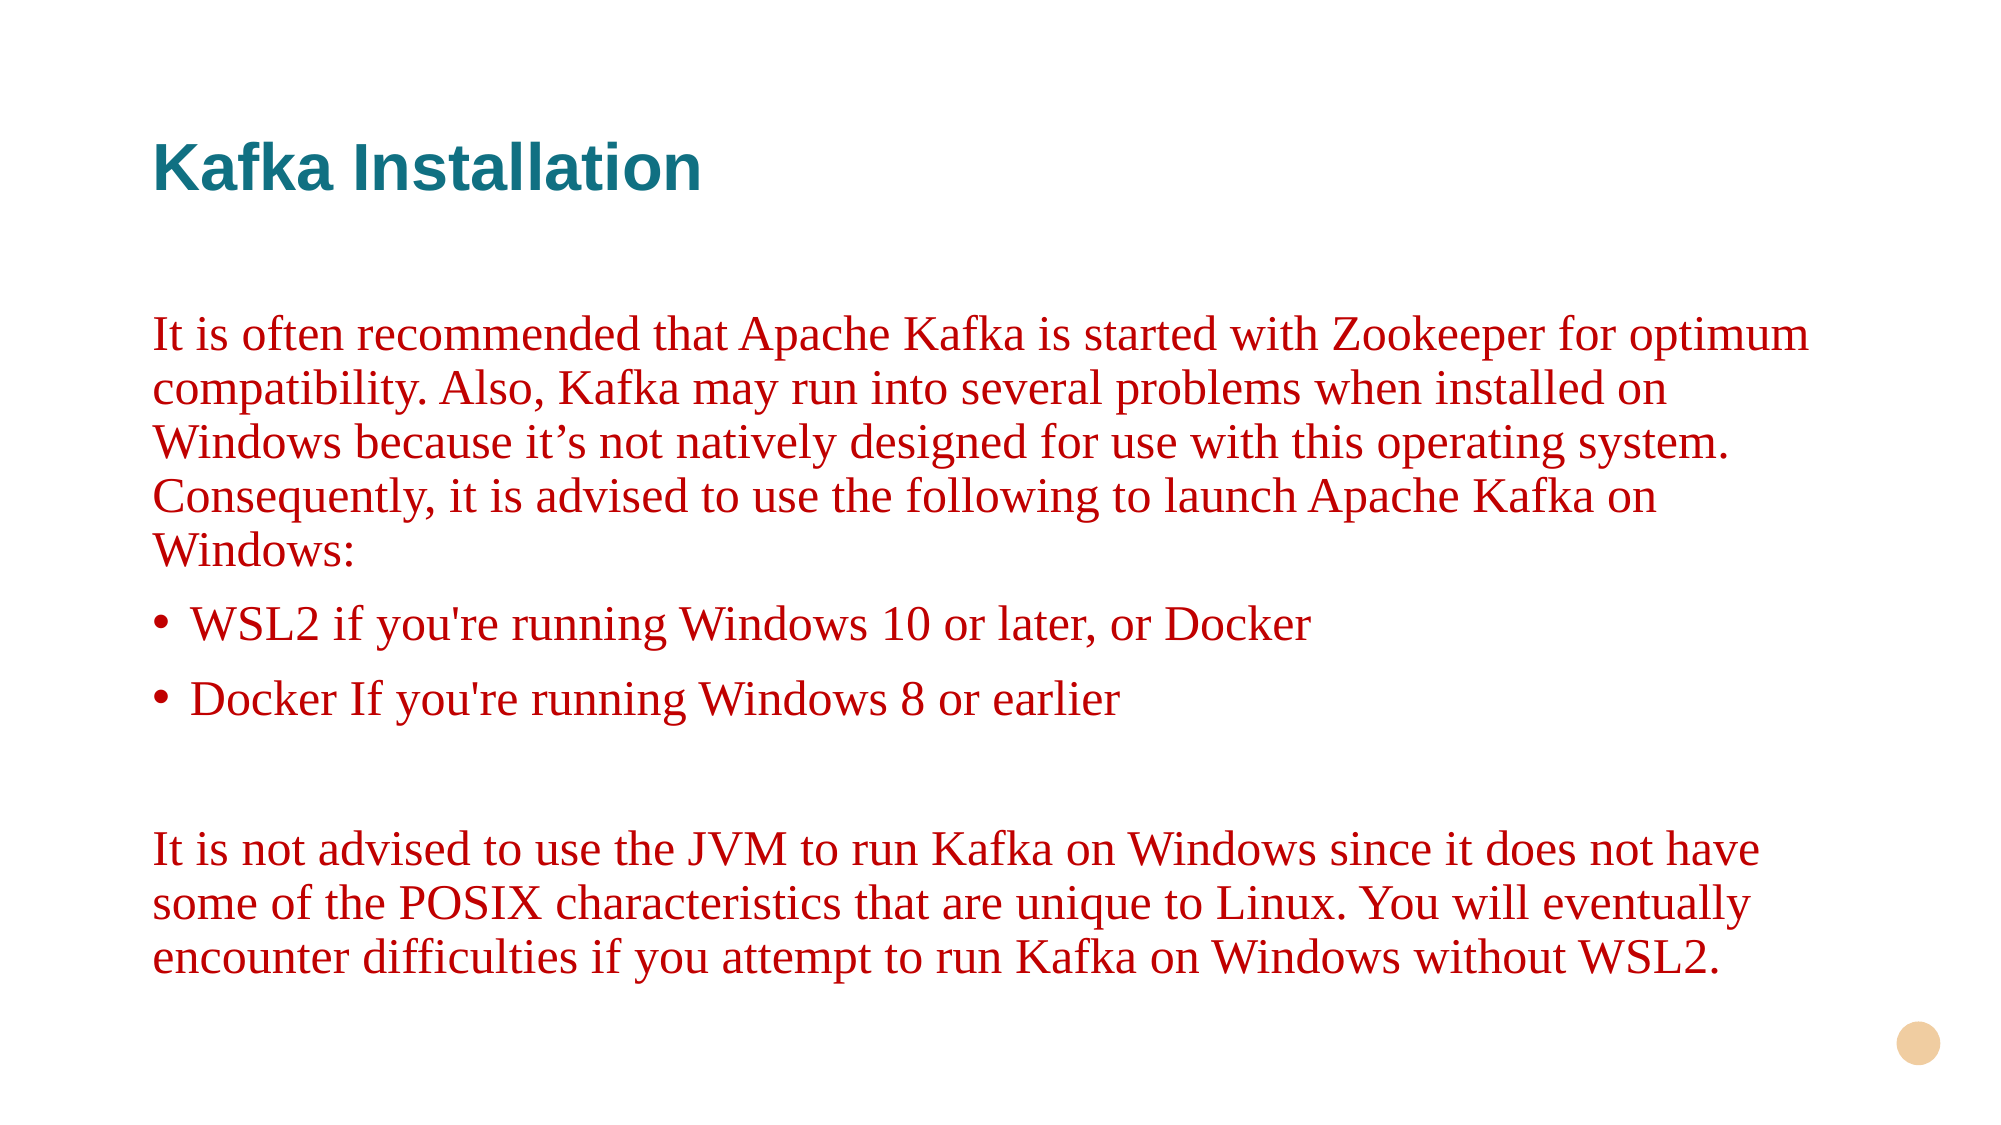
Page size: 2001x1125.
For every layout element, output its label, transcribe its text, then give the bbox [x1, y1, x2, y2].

slide_number [1881, 1012, 1940, 1073]
title Kafka Installation [137, 59, 1863, 278]
list It is often recommended that Apache Kafka is started with Zookeeper for optimum compatibility. Also, Kafka may run into several problems when installed on Windows because it’s not natively designed for use with this operating system. Consequently, it is advised to use the following to launch Apache Kafka on Windows: WSL2 if you're running Windows 10 or later, or Docker Docker If you're running Windows 8 or earlier It is not advised to use the JVM to run Kafka on Windows since it does not have some of the POSIX characteristics that are unique to Linux. You will eventually encounter difficulties if you attempt to run Kafka on Windows without WSL2. [137, 299, 1863, 1014]
